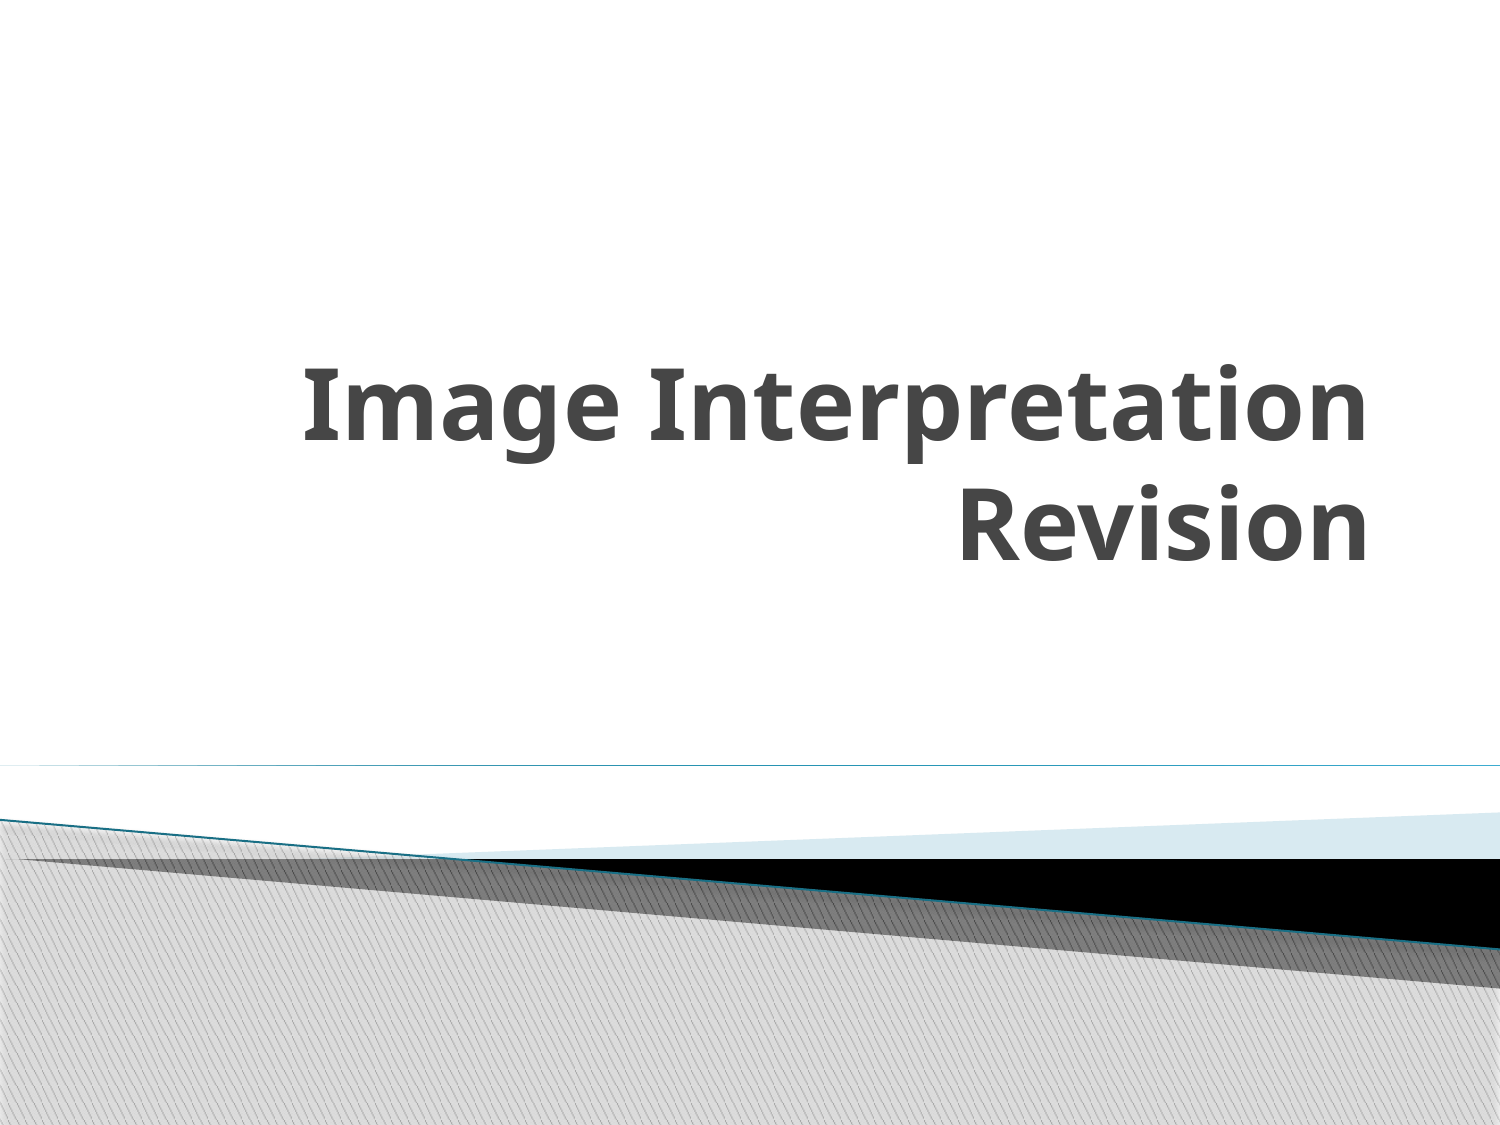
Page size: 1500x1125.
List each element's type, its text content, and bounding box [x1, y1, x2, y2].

picture [5, 859, 1500, 989]
title Image Interpretation Revision [112, 287, 1388, 588]
